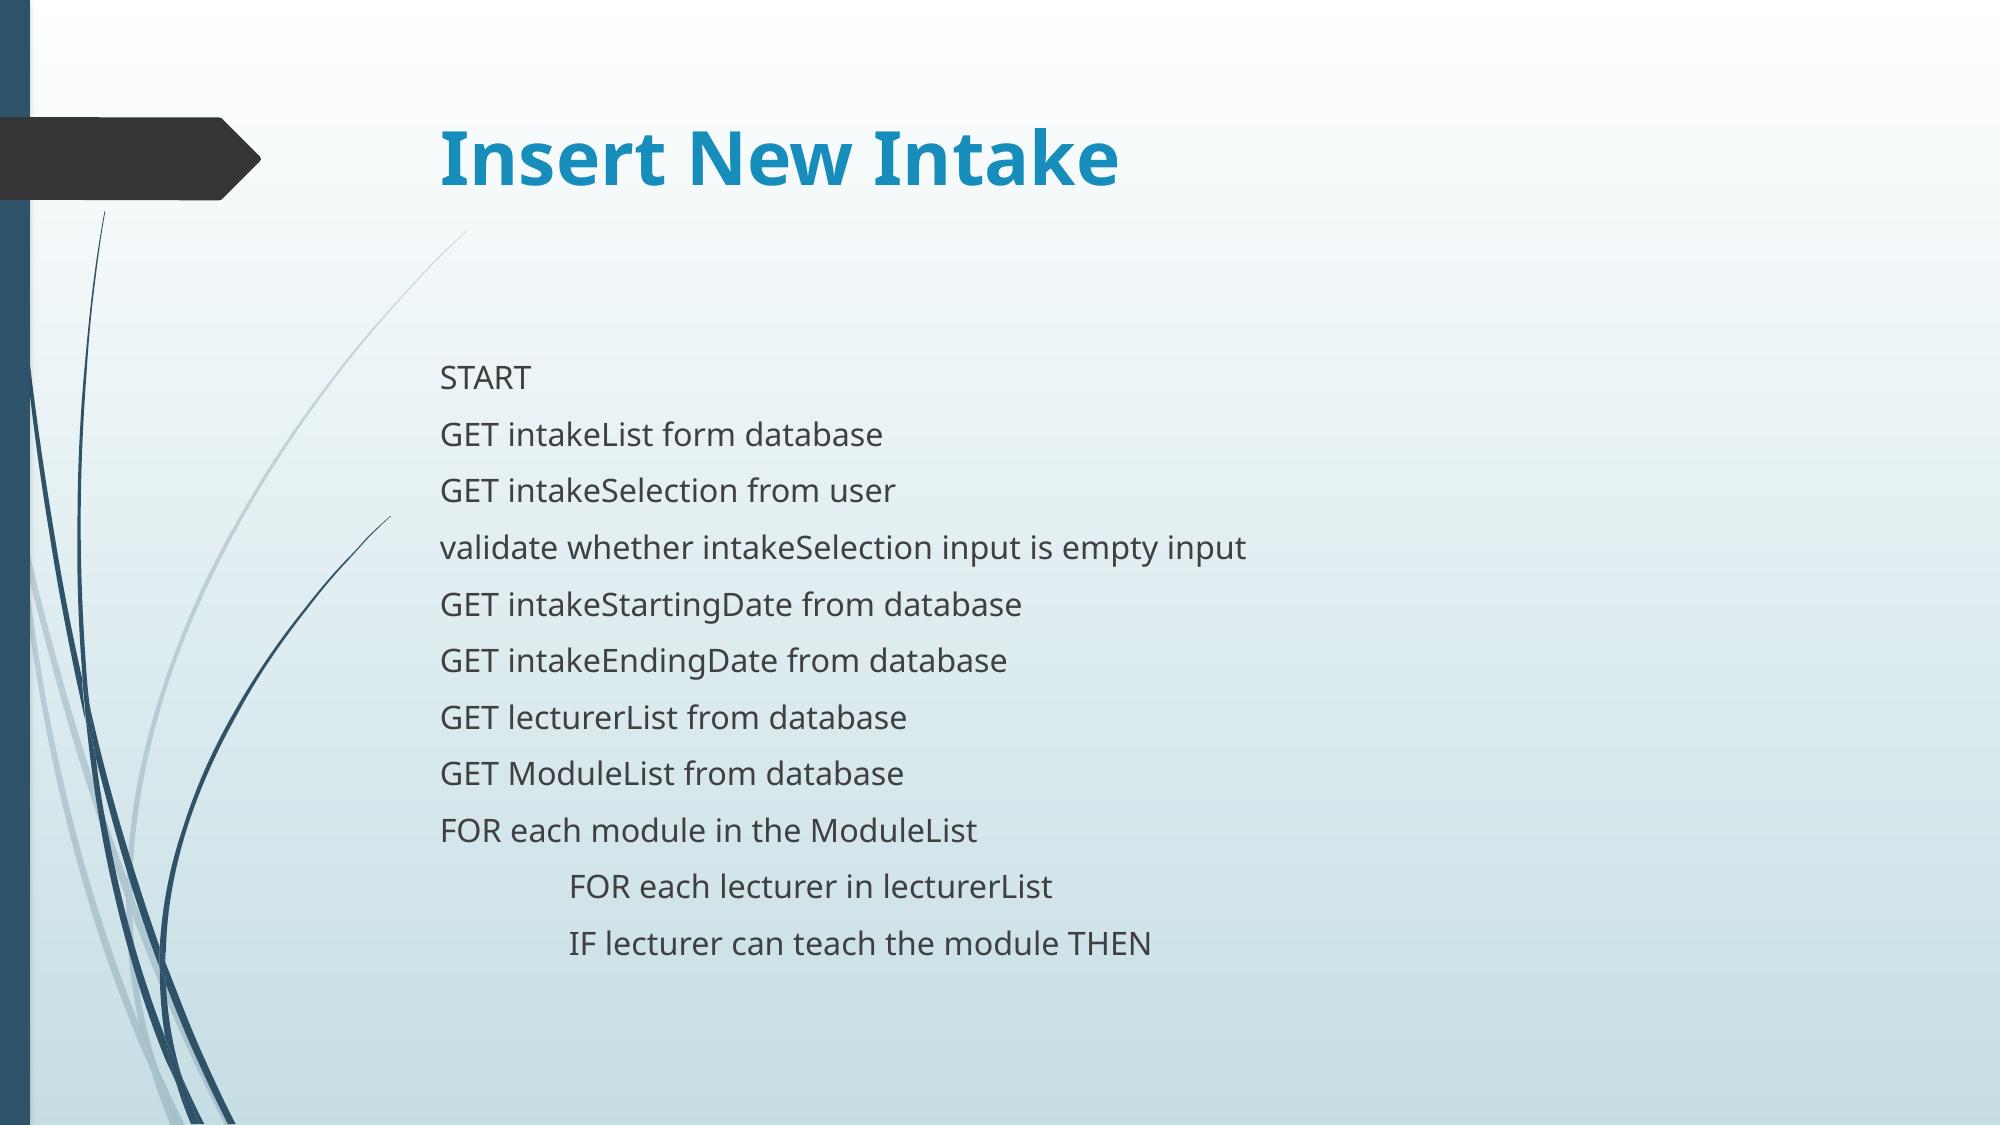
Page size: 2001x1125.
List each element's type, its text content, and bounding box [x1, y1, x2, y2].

list START GET intakeList form database GET intakeSelection from user validate whether intakeSelection input is empty input GET intakeStartingDate from database GET intakeEndingDate from database GET lecturerList from database GET ModuleList from database FOR each module in the ModuleList FOR each lecturer in lecturerList IF lecturer can teach the module THEN [424, 350, 1888, 970]
title Insert New Intake [425, 102, 1888, 313]
